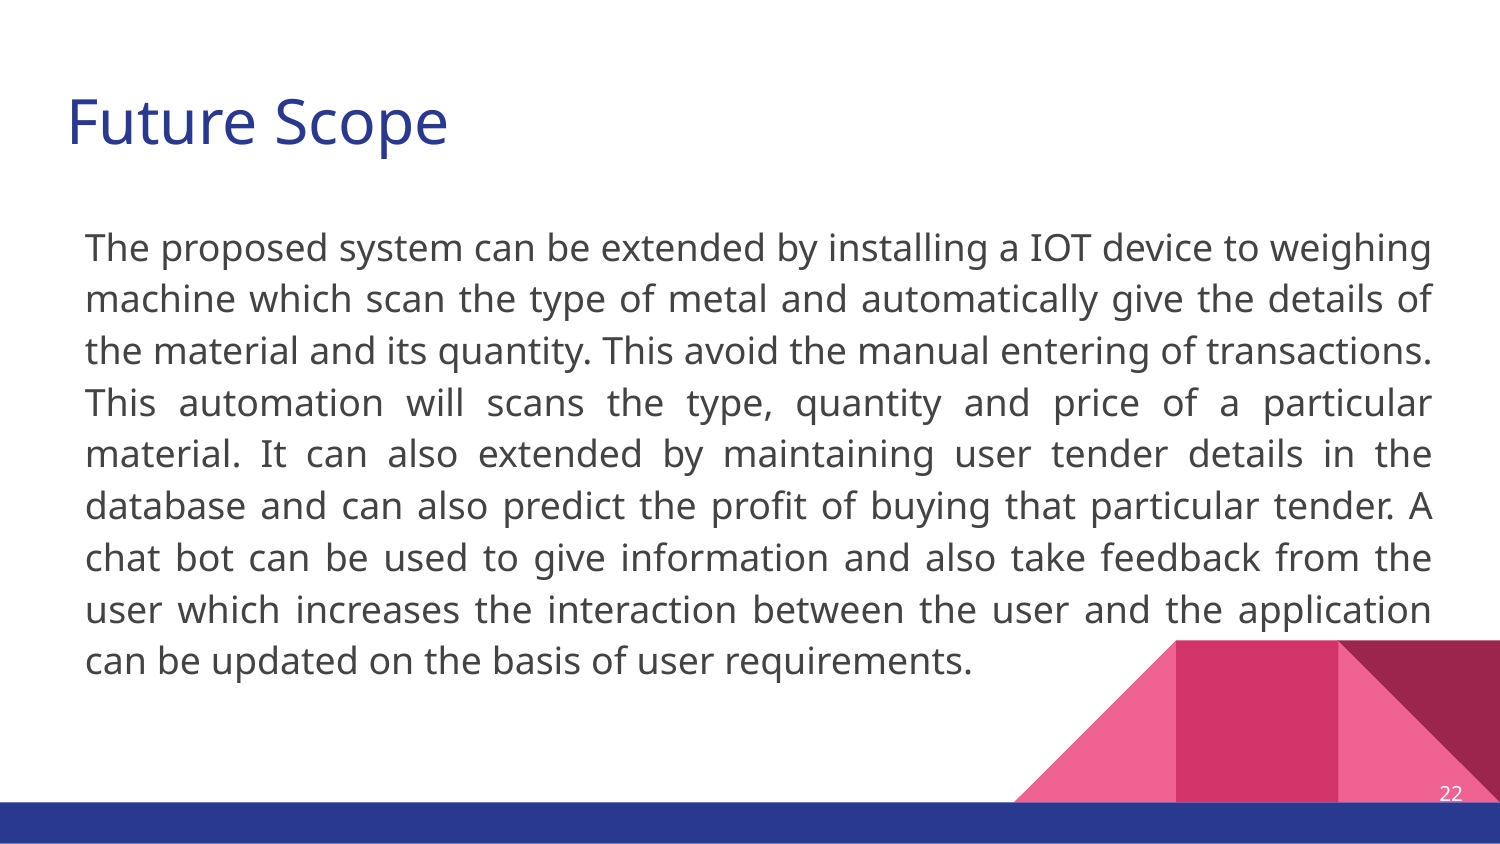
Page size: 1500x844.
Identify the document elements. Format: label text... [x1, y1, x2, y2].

slide_number 22 [1387, 762, 1478, 828]
list The proposed system can be extended by installing a IOT device to weighing machine which scan the type of metal and automatically give the details of the material and its quantity. This avoid the manual entering of transactions. This automation will scans the type, quantity and price of a particular material. It can also extended by maintaining user tender details in the database and can also predict the profit of buying that particular tender. A chat bot can be used to give information and also take feedback from the user which increases the interaction between the user and the application can be updated on the basis of user requirements. [51, 201, 1449, 750]
title Future Scope [51, 67, 1449, 167]
